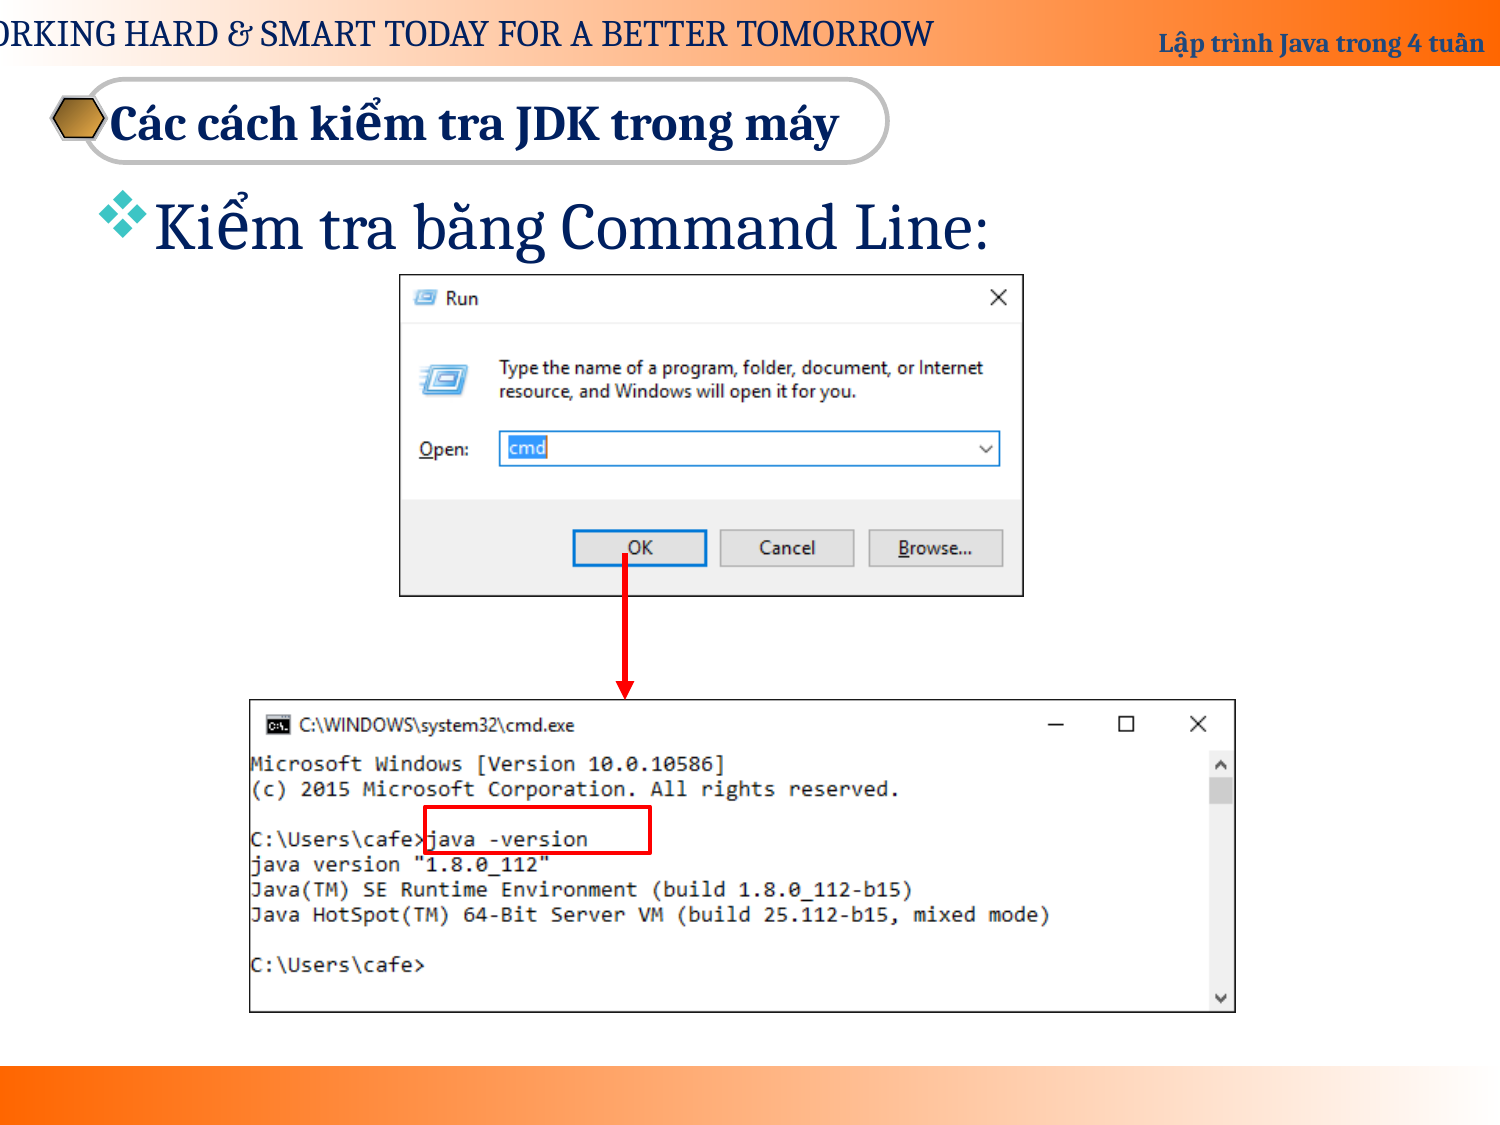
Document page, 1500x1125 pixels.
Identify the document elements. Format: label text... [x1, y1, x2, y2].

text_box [49, 78, 888, 163]
text_box Kiểm tra bằng Command Line: [78, 174, 1429, 825]
picture [249, 699, 1237, 1013]
picture [399, 274, 1024, 598]
